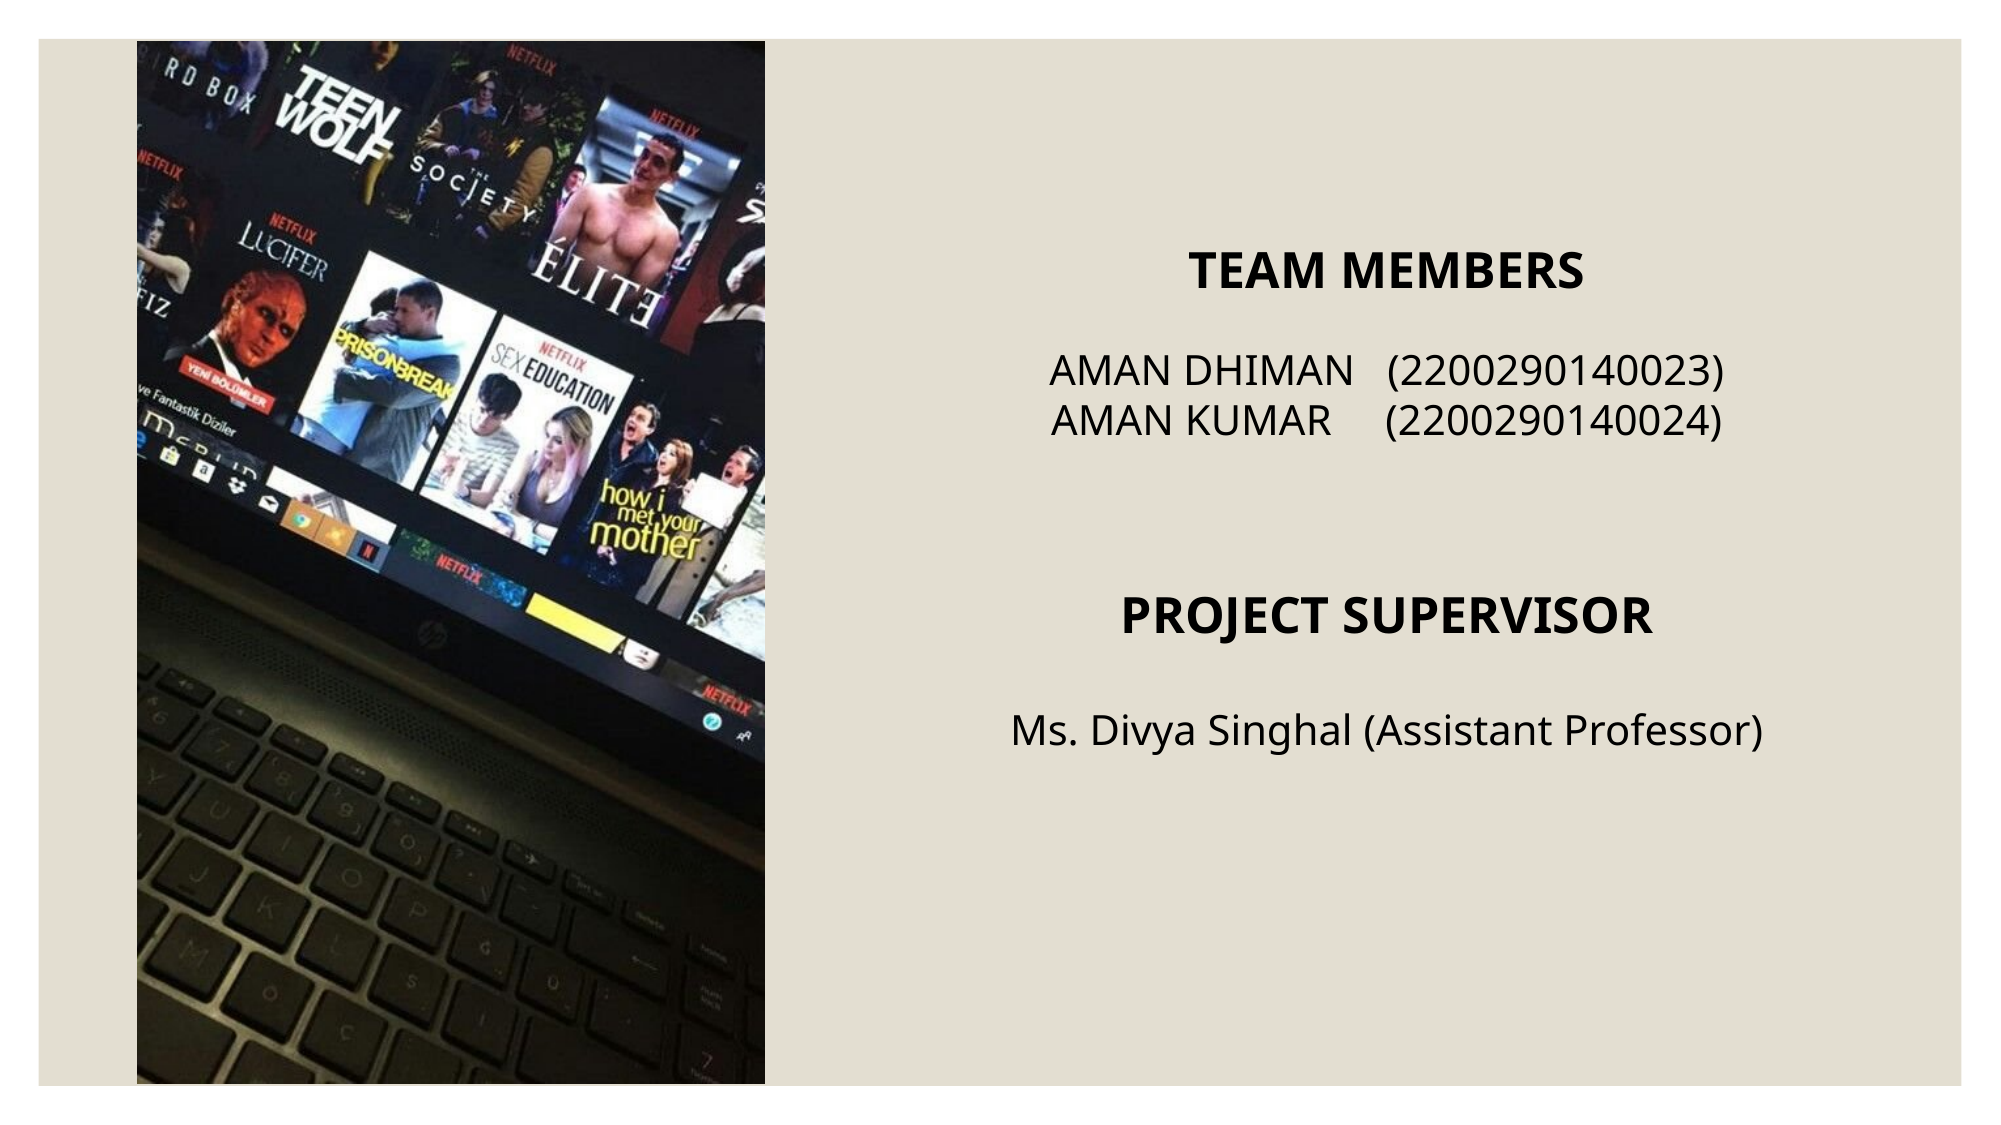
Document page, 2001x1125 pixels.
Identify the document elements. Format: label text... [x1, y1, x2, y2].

text_box TEAM MEMBERS AMAN DHIMAN (2200290140023) AMAN KUMAR (2200290140024) PROJECT SUPERVISOR Ms. Divya Singhal (Assistant Professor) [769, 230, 2000, 851]
picture [137, 41, 765, 1084]
